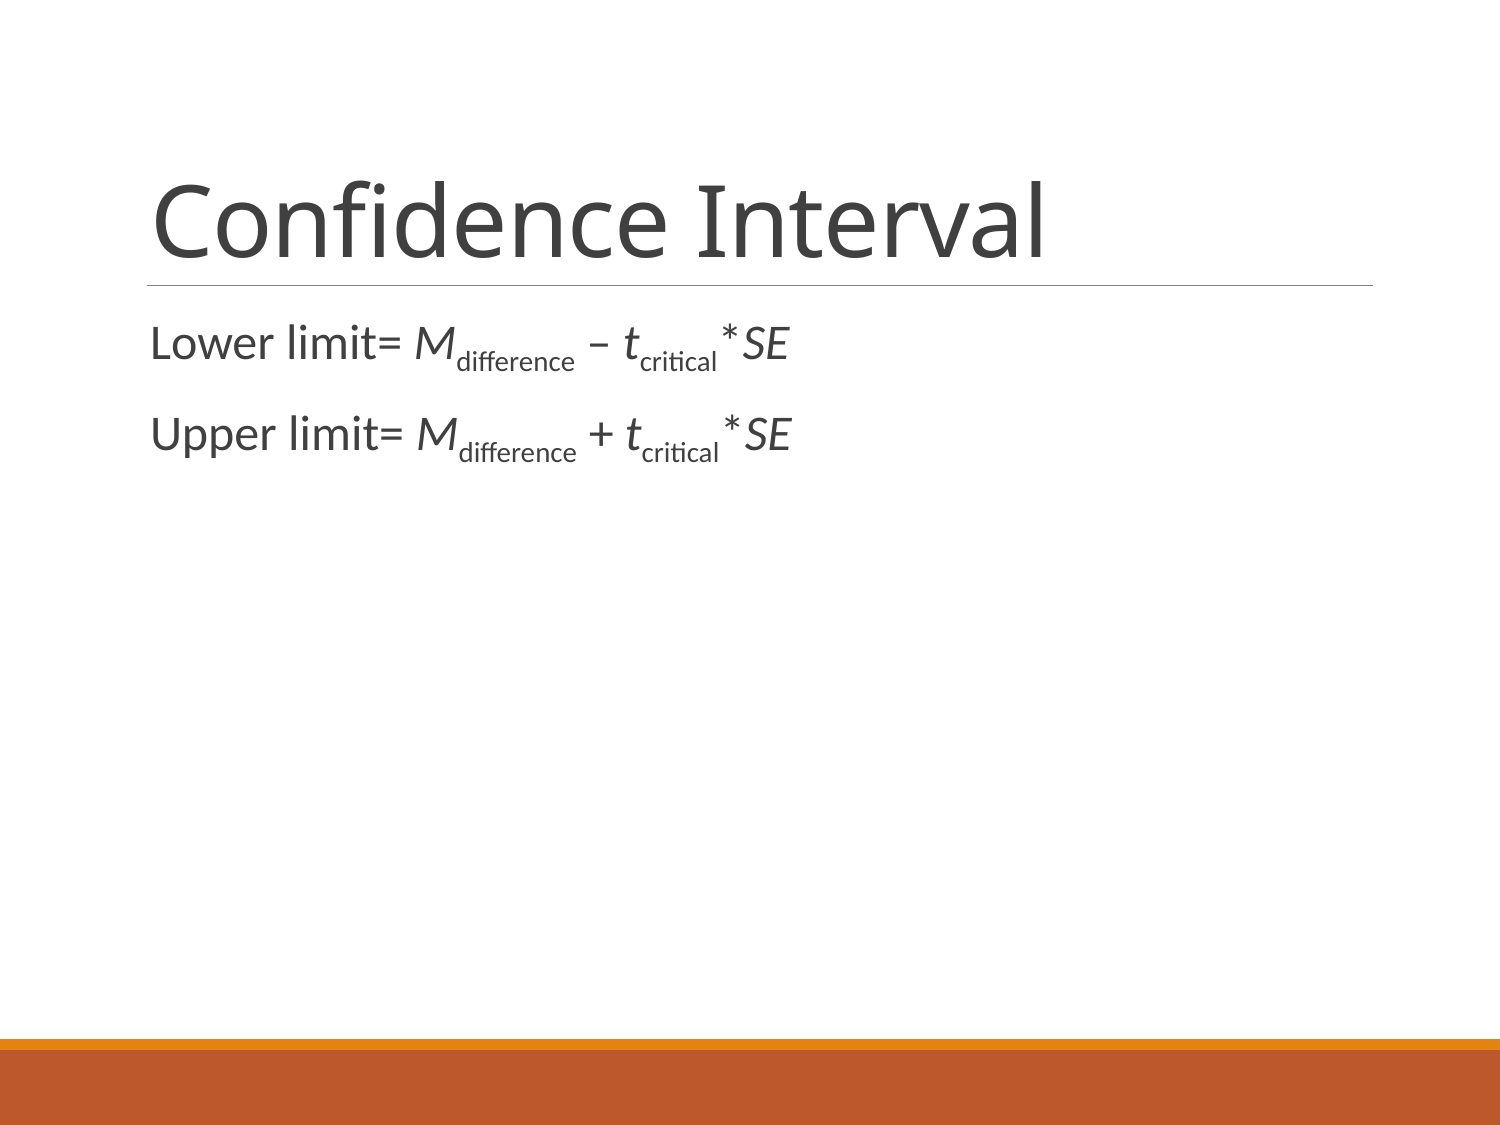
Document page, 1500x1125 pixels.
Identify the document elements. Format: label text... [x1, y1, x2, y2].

title Confidence Interval [135, 47, 1373, 285]
list Lower limit= Mdifference – tcritical*SE Upper limit= Mdifference + tcritical*SE [135, 302, 1373, 963]
